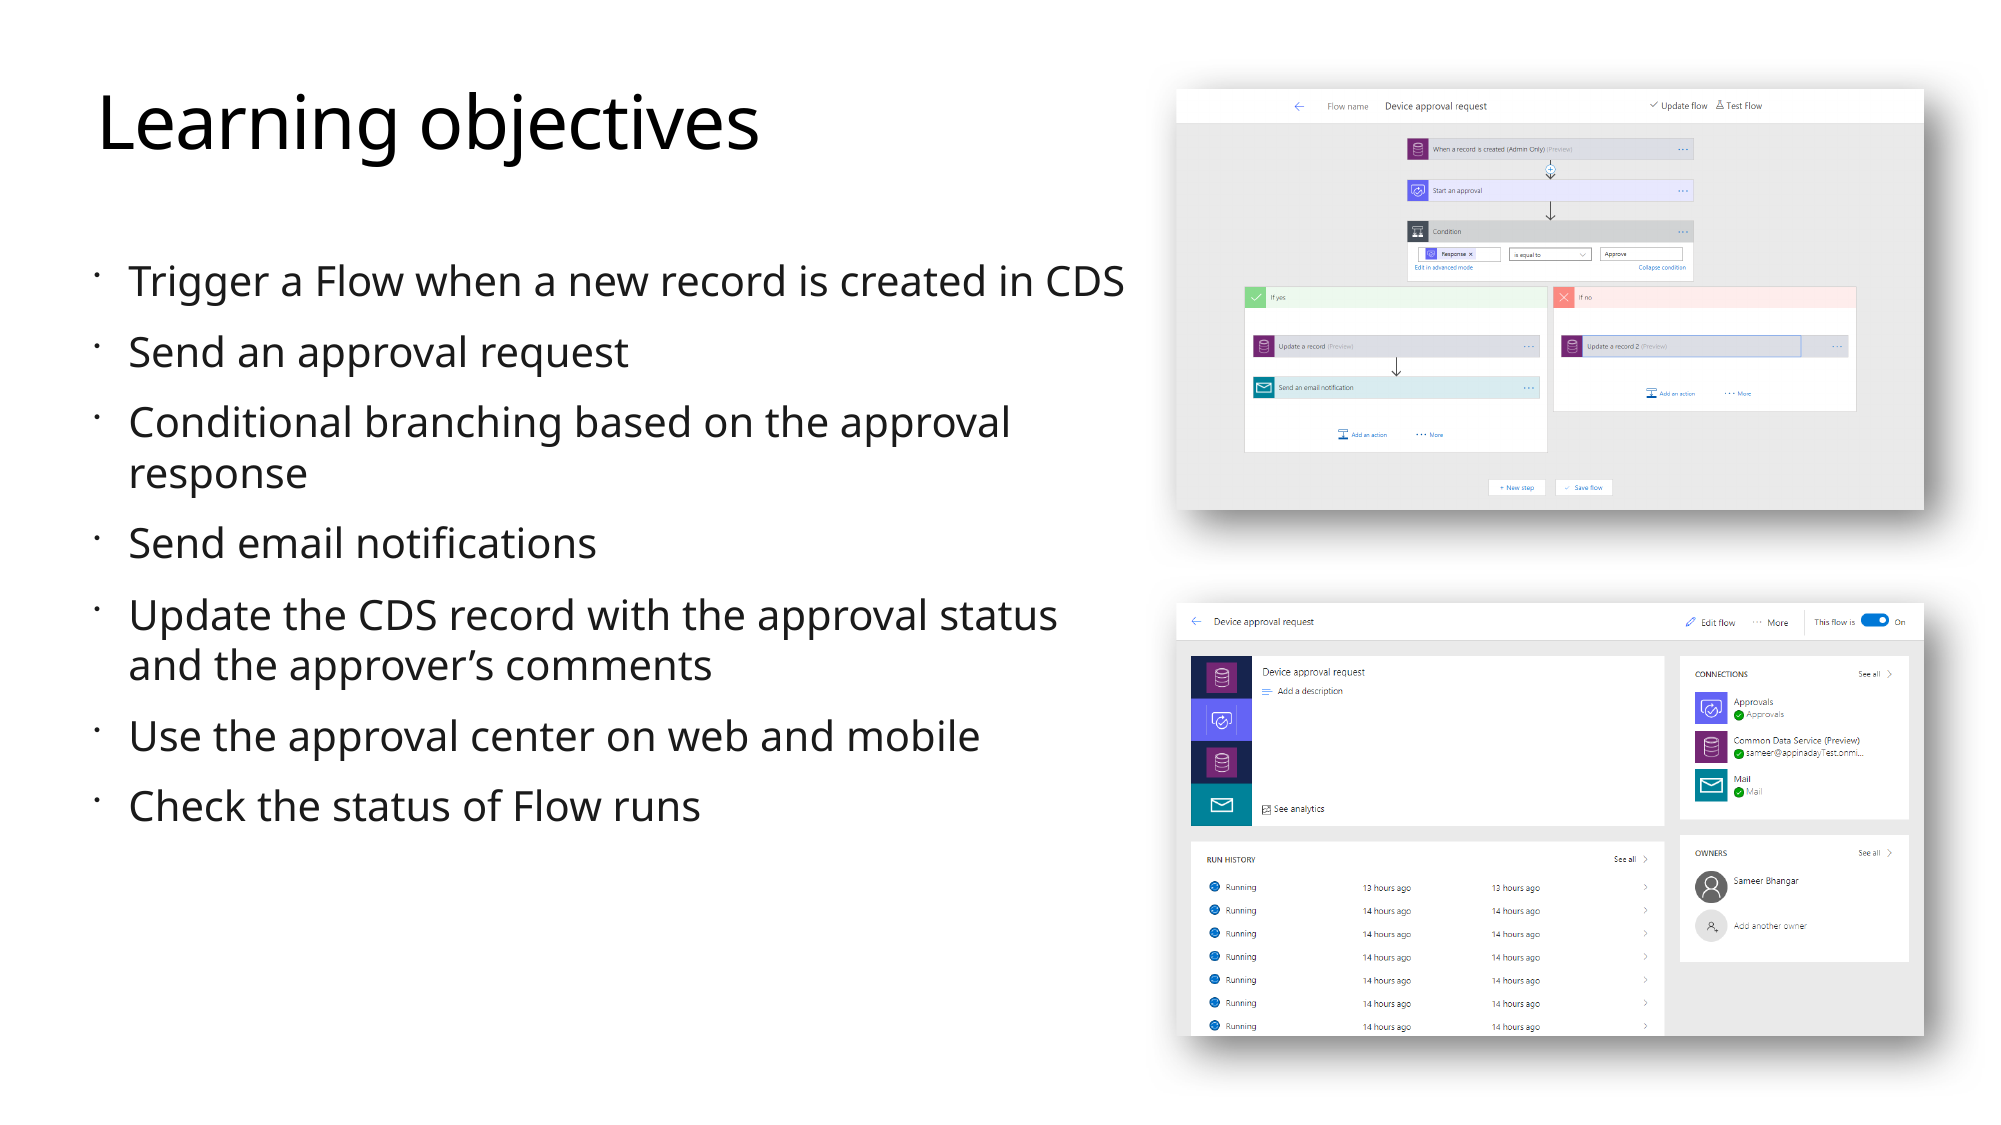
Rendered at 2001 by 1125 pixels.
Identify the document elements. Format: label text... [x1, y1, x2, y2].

picture [1176, 89, 1925, 510]
text_box Trigger a Flow when a new record is created in CDS Send an approval request Conditional branching based on the approval response Send email notifications Update the CDS record with the approval status and the approver’s comments Use the approval center on web and mobile Check the status of Flow runs [76, 247, 1157, 961]
title Learning objectives [96, 75, 1198, 166]
picture [1176, 603, 1925, 1036]
